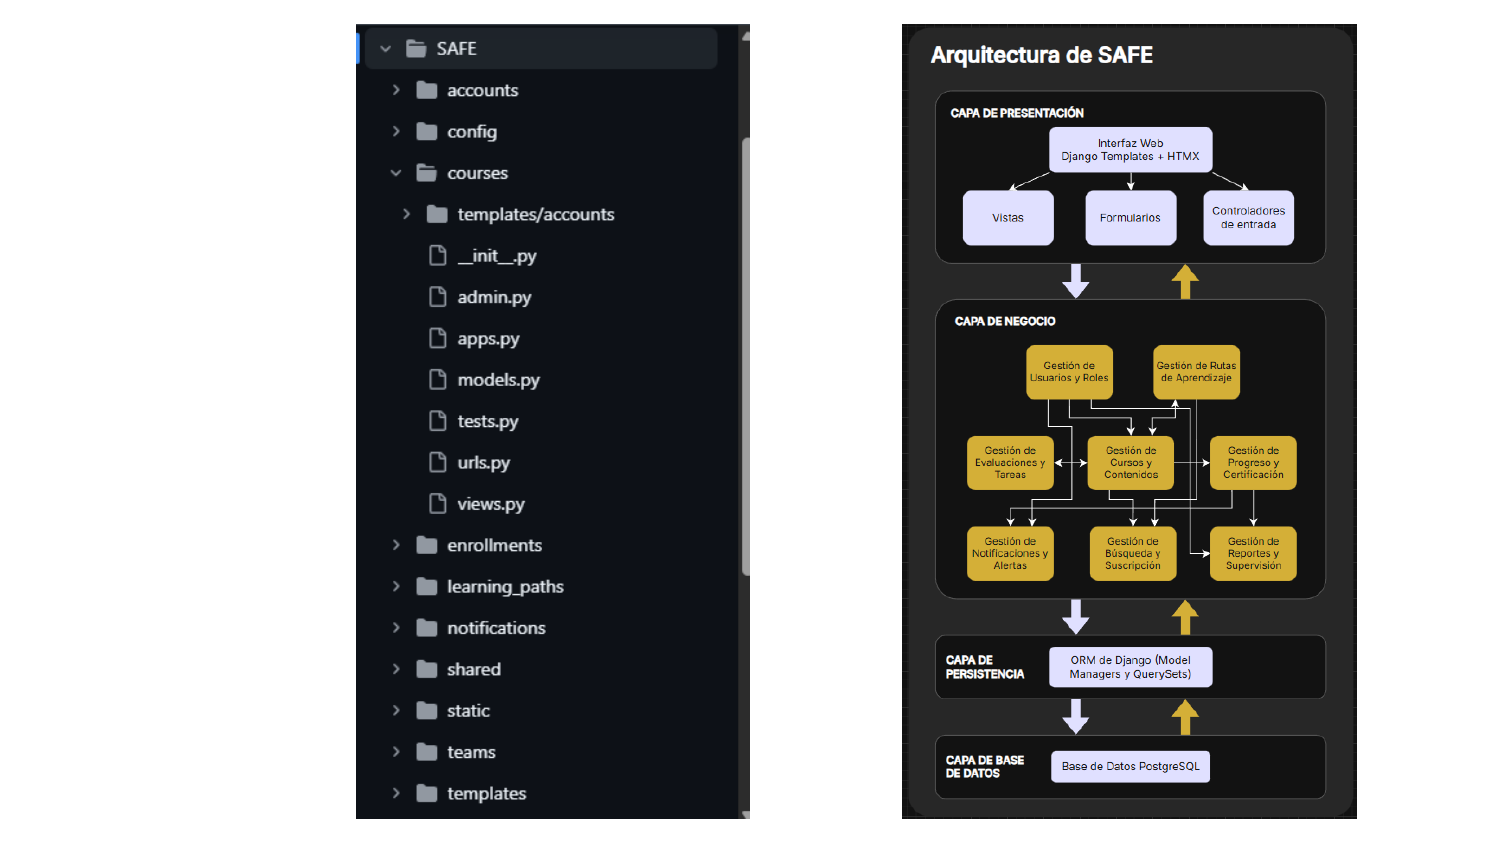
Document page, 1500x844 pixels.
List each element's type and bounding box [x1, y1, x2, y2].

picture [356, 24, 751, 819]
picture [902, 24, 1357, 819]
